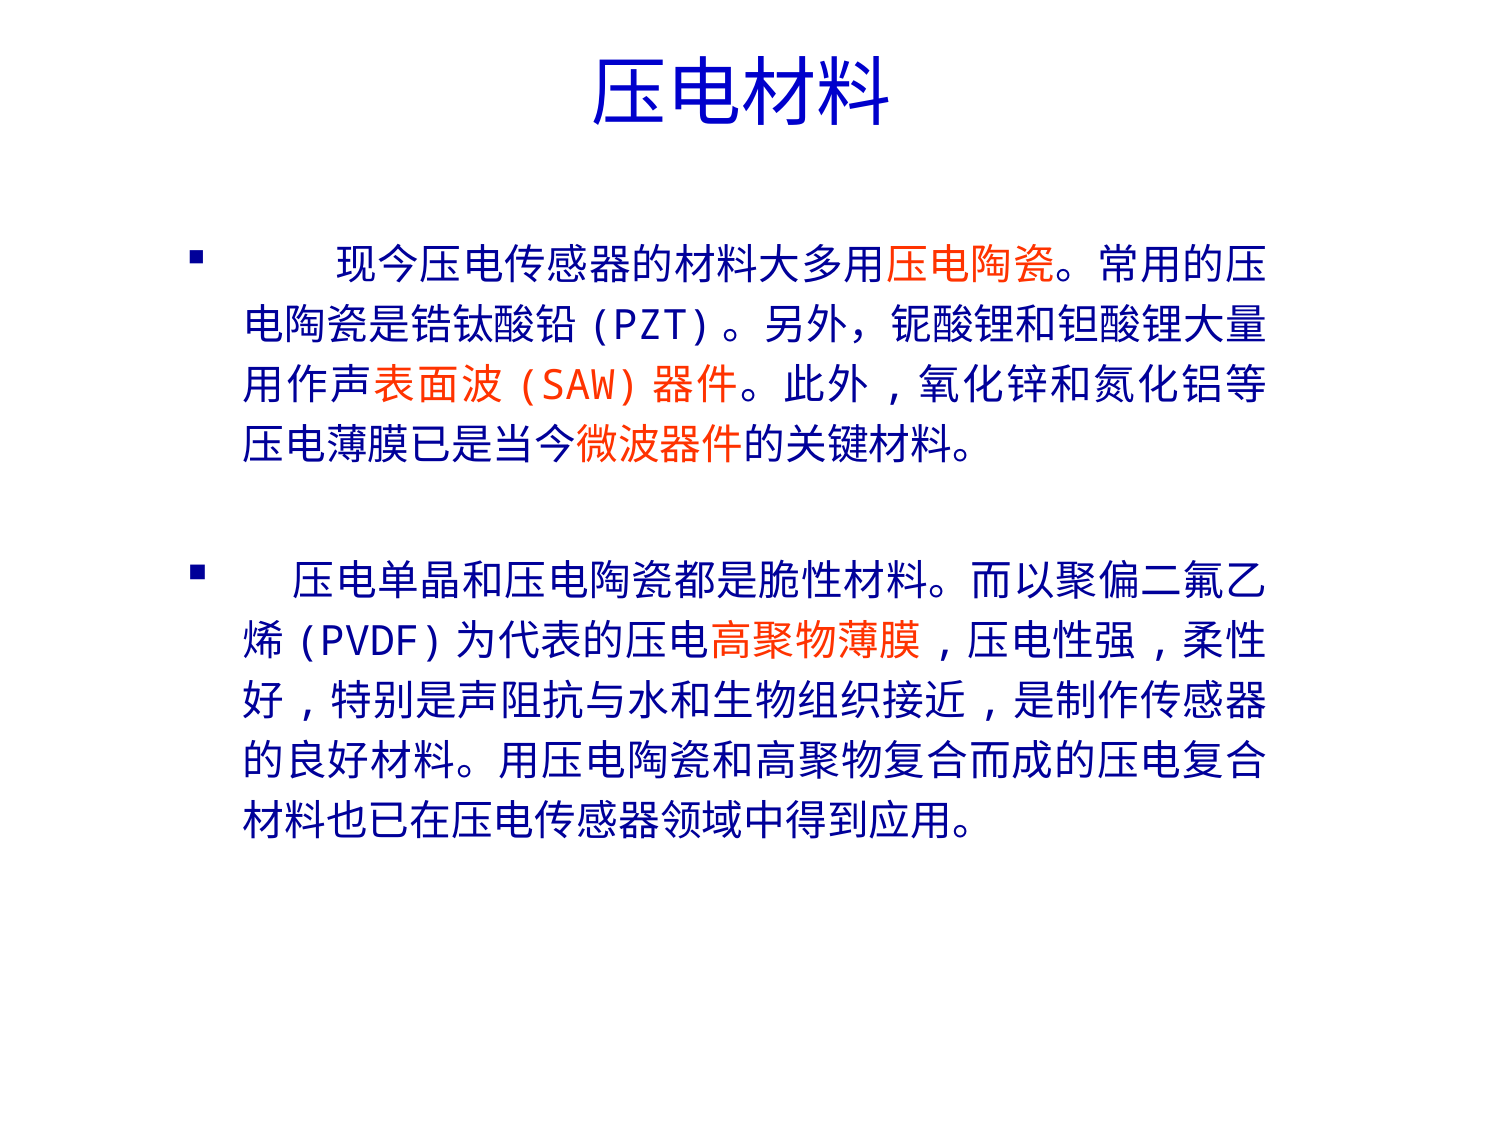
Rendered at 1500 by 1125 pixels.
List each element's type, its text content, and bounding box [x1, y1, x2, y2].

text_box 现今压电传感器的材料大多用压电陶瓷。常用的压电陶瓷是锆钛酸铅(PZT)。另外，铌酸锂和钽酸锂大量用作声表面波(SAW)器件。此外,氧化锌和氮化铝等压电薄膜已是当今微波器件的关键材料。 压电单晶和压电陶瓷都是脆性材料。而以聚偏二氟乙烯(PVDF)为代表的压电高聚物薄膜,压电性强,柔性好,特别是声阻抗与水和生物组织接近,是制作传感器的良好材料。用压电陶瓷和高聚物复合而成的压电复合材料也已在压电传感器领域中得到应用。 [171, 220, 1282, 847]
text_box 压电材料 [147, 37, 1353, 143]
